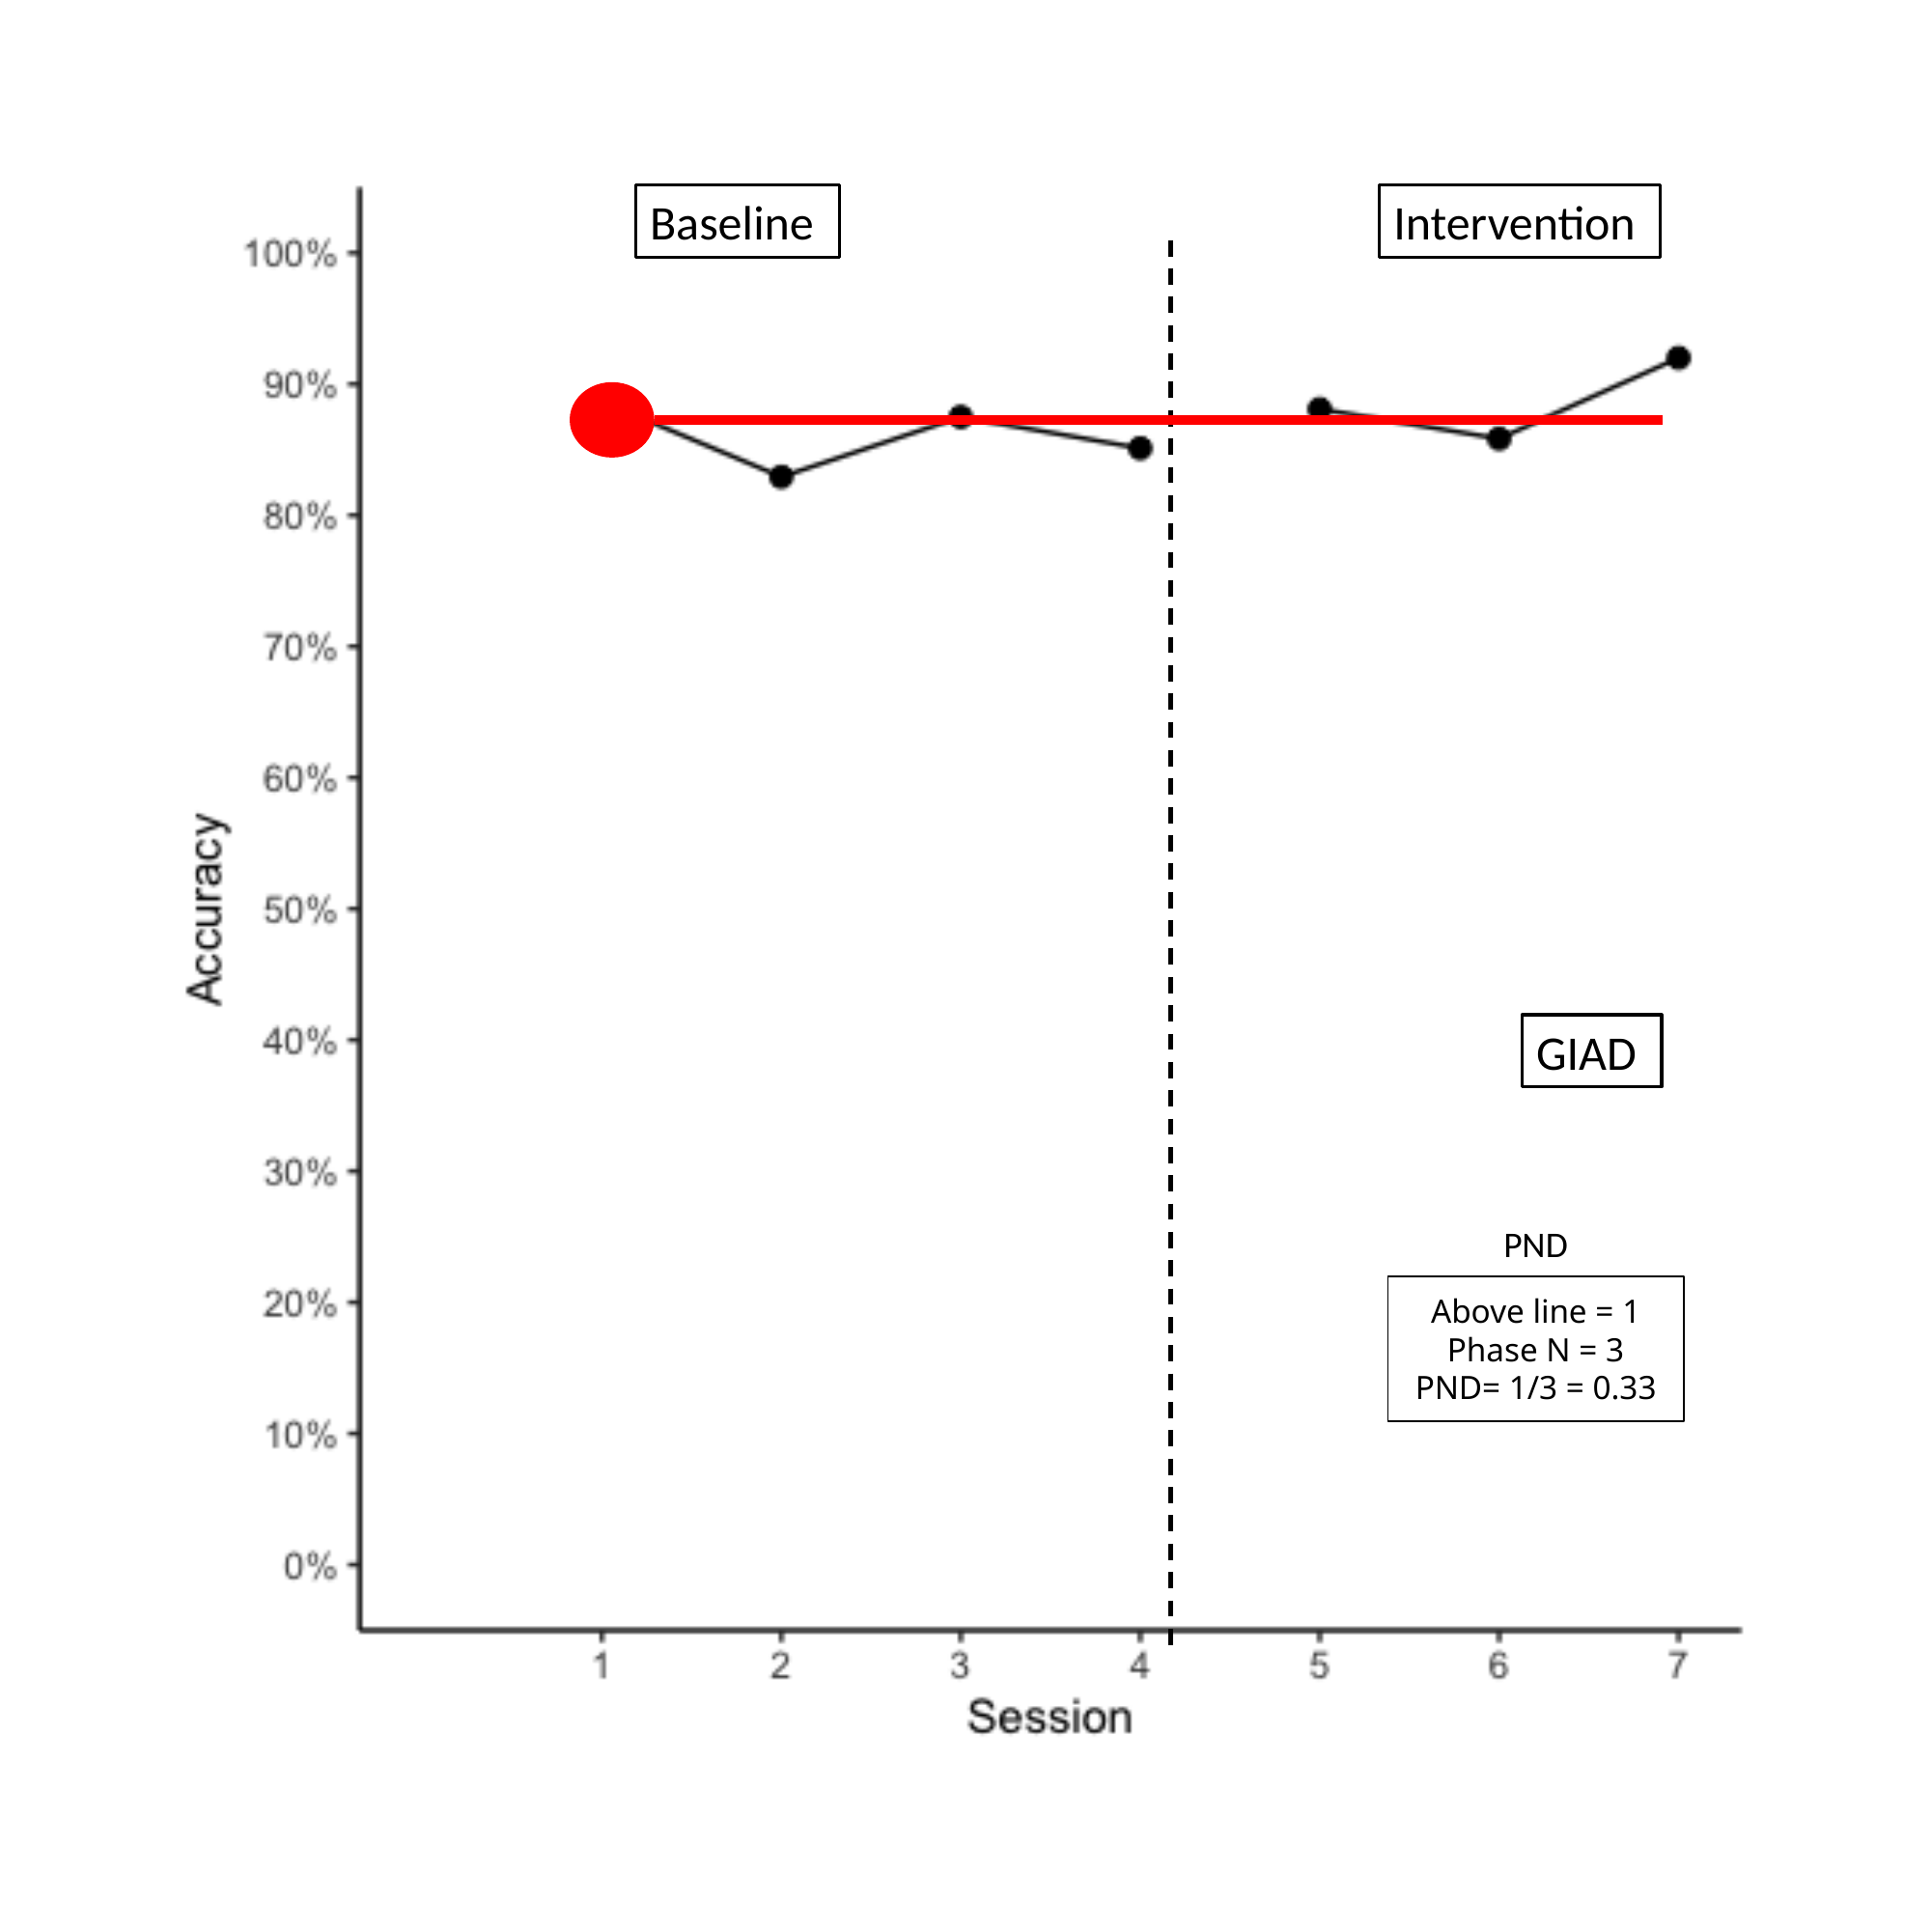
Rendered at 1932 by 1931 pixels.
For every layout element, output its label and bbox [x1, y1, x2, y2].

picture [165, 165, 1766, 1766]
